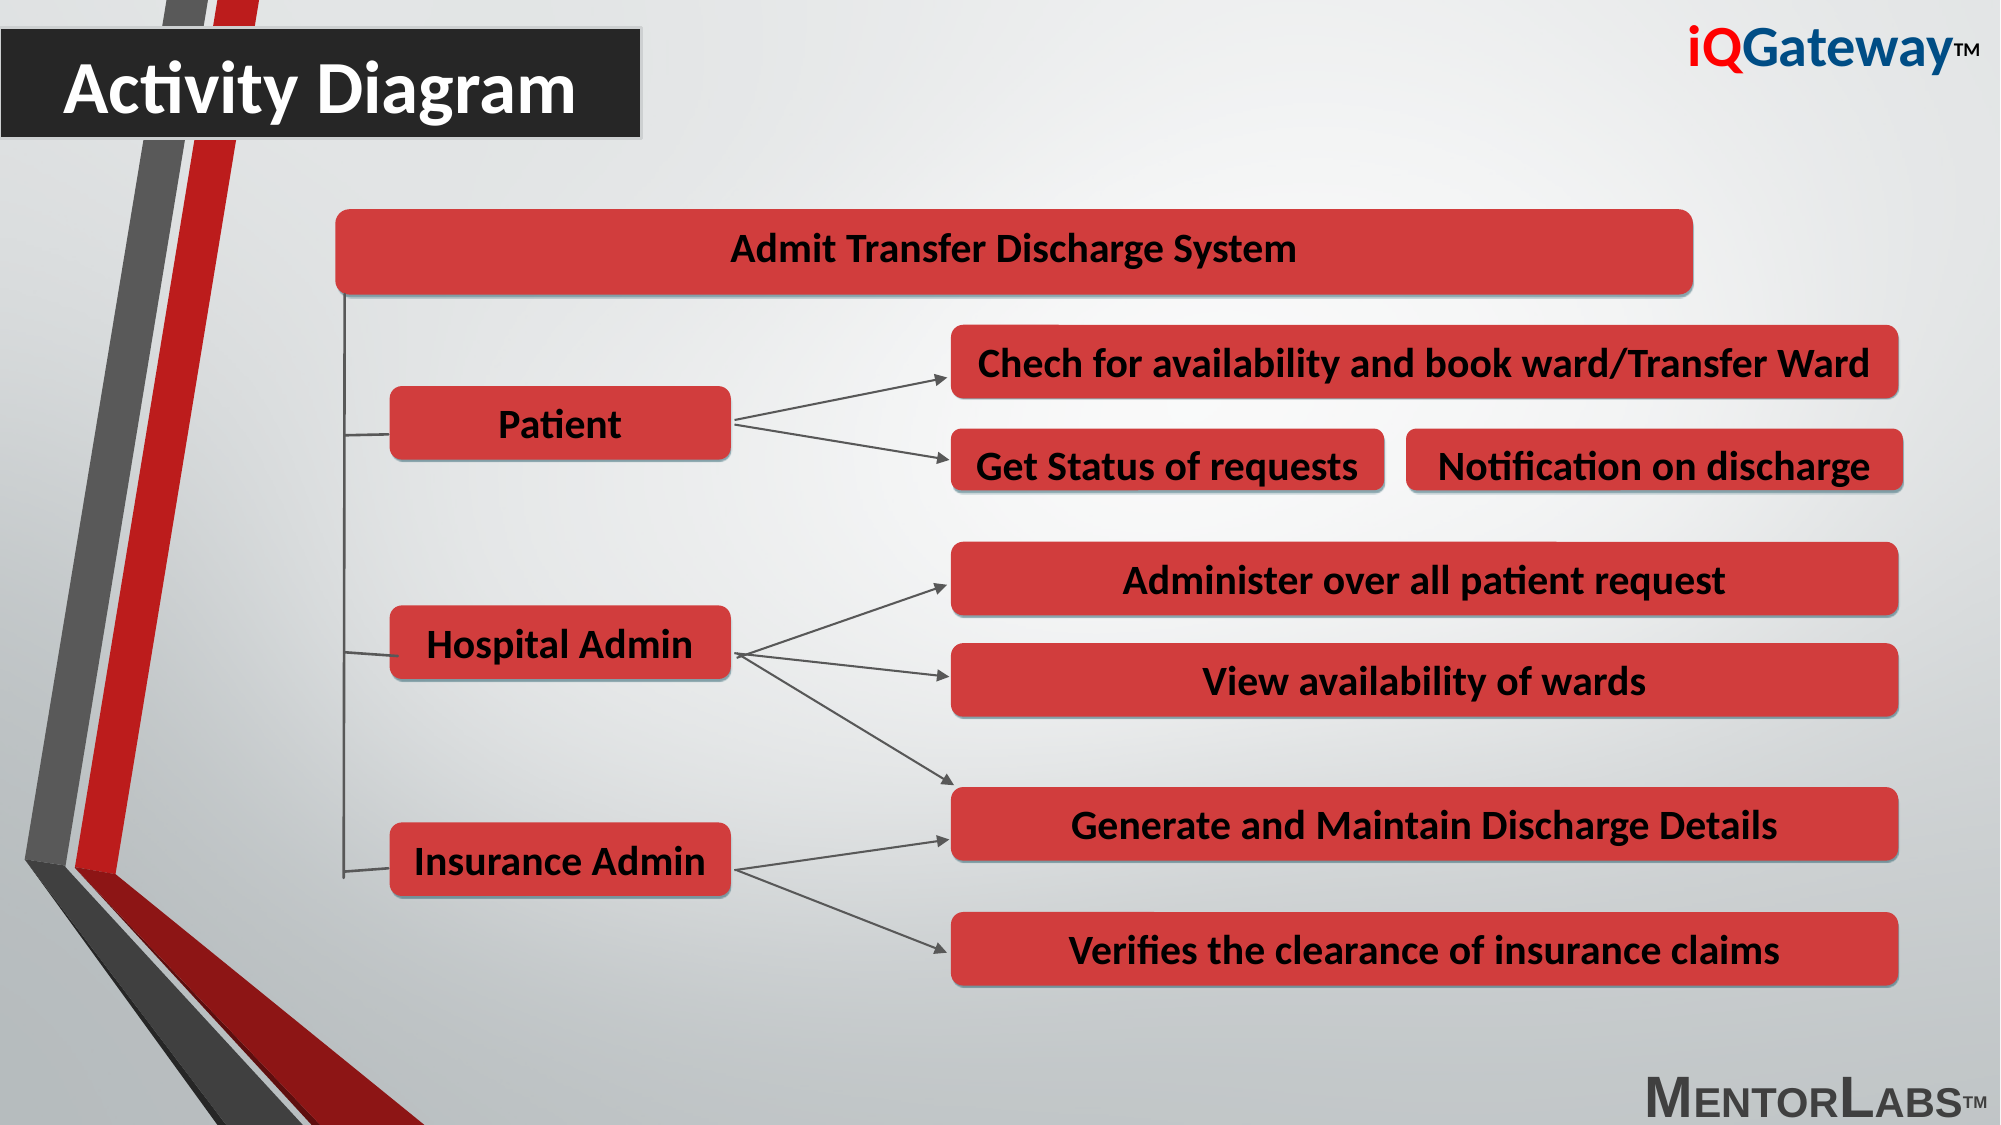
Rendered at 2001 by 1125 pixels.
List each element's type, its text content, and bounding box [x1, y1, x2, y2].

text_box Patient [389, 386, 731, 460]
text_box Verifies the clearance of insurance claims [950, 911, 1899, 986]
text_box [734, 377, 948, 421]
text_box iQGatewayTM [1672, 1, 2000, 86]
text_box Admit Transfer Discharge System [335, 209, 1693, 295]
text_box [736, 869, 948, 953]
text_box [734, 424, 950, 461]
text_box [734, 839, 950, 871]
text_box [344, 868, 389, 872]
text_box Generate and Maintain Discharge Details [950, 787, 1899, 861]
text_box Notification on discharge [1406, 428, 1903, 491]
text_box View availability of wards [951, 643, 1899, 717]
text_box Administer over all patient request [950, 541, 1899, 616]
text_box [344, 651, 399, 657]
text_box Hospital Admin [389, 605, 731, 679]
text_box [736, 584, 948, 652]
text_box Get Status of requests [950, 428, 1385, 491]
text_box Chech for availability and book ward/Transfer Ward [950, 324, 1899, 399]
text_box MENTORLABSTM [1630, 1051, 2000, 1125]
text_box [736, 652, 955, 786]
text_box Insurance Admin [389, 822, 731, 896]
text_box Activity Diagram [0, 26, 643, 140]
